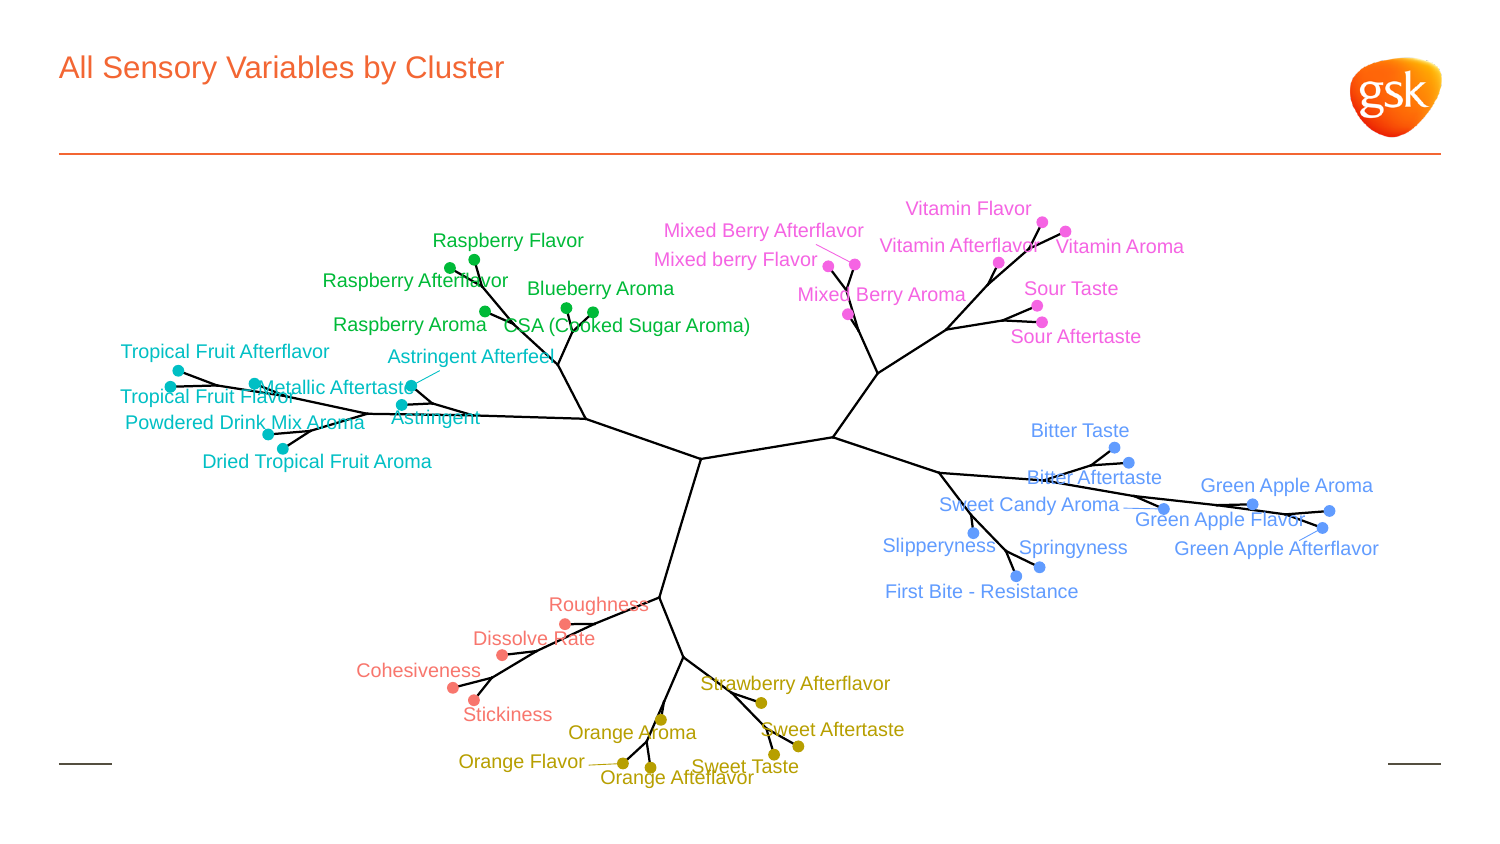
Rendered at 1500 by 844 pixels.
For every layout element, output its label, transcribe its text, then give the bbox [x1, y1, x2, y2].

picture [1333, 38, 1457, 157]
title All Sensory Variables by Cluster [58, 47, 1302, 86]
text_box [112, 194, 1388, 796]
